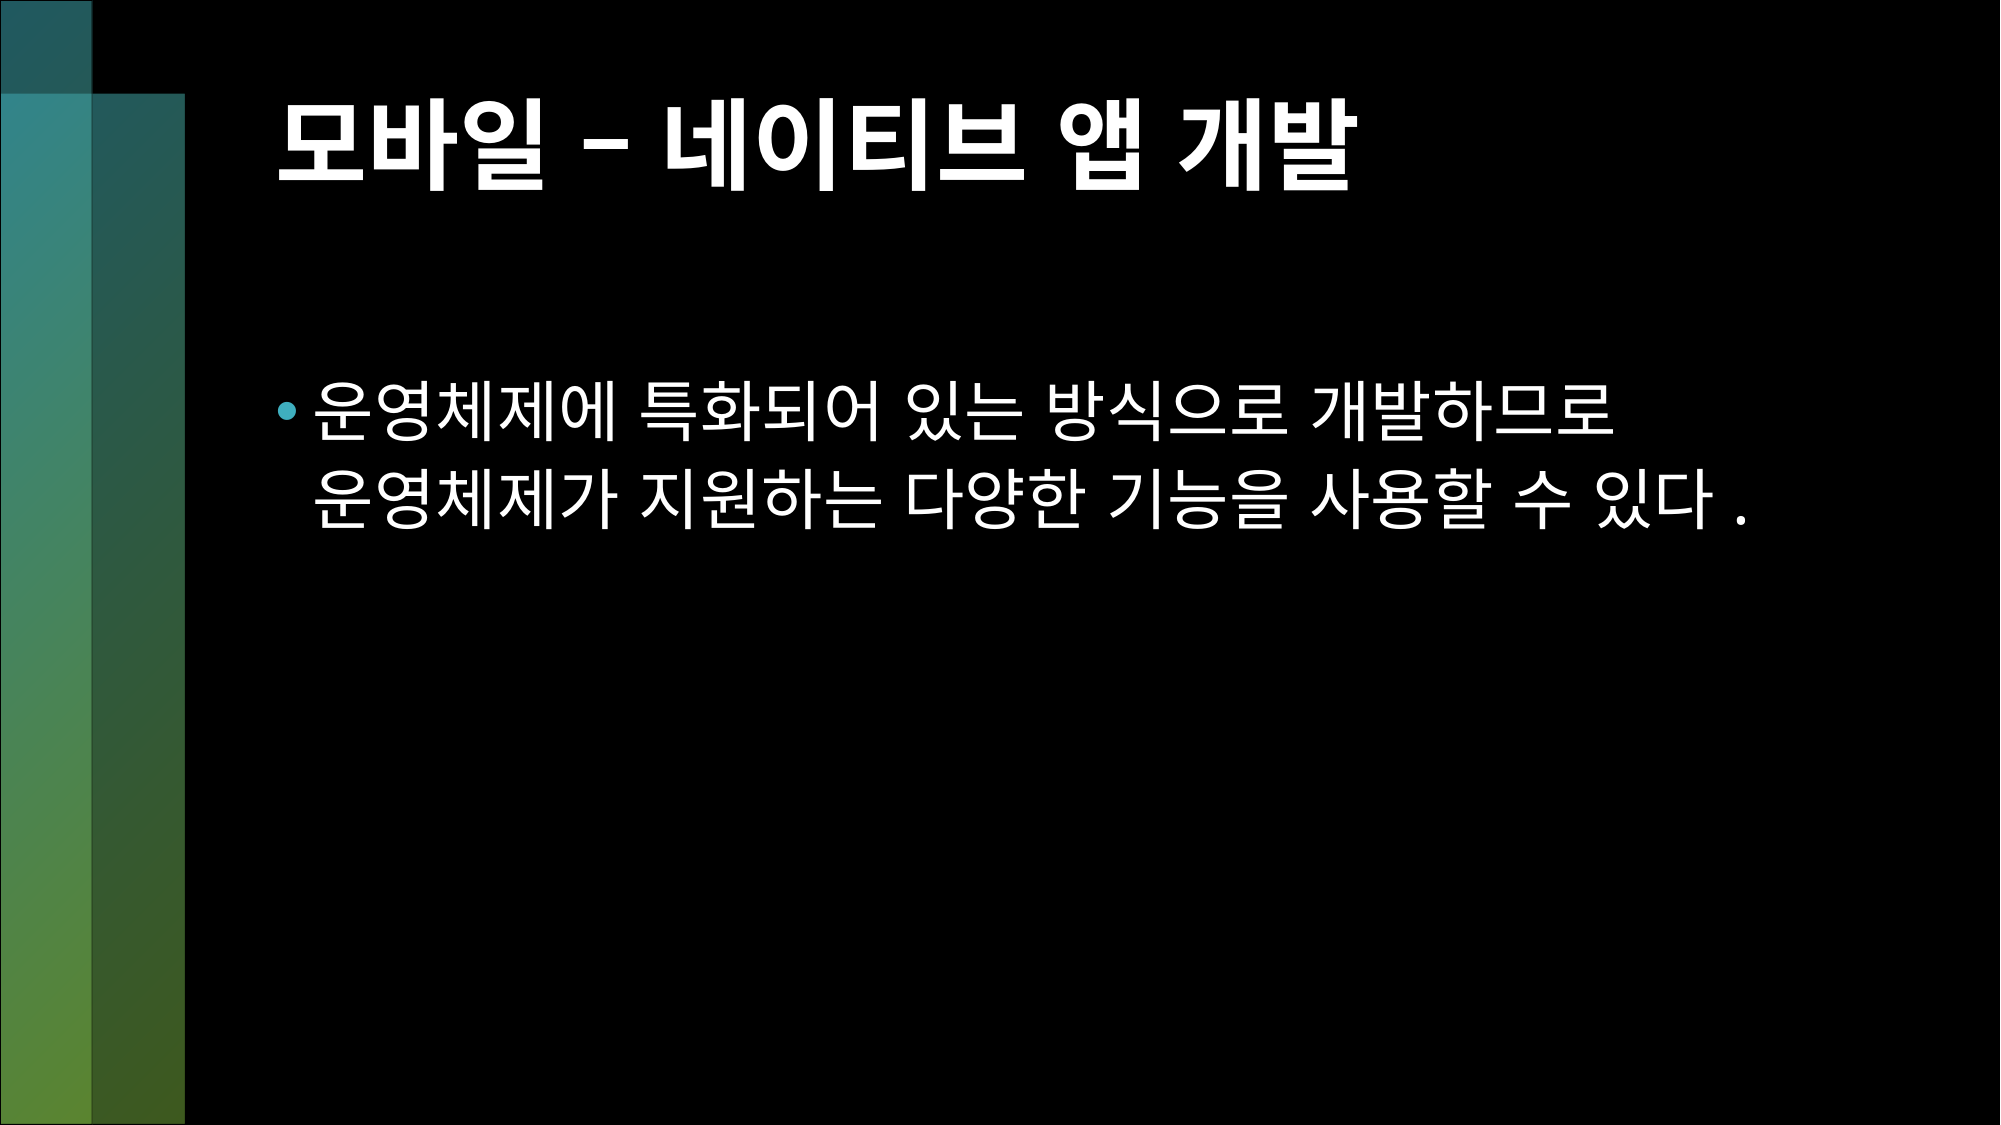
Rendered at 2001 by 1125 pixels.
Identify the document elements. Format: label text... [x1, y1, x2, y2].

list 운영체제에 특화되어 있는 방식으로 개발하므로 운영체제가 지원하는 다양한 기능을 사용할 수 있다. [260, 354, 1878, 1105]
title 모바일 – 네이티브 앱 개발 [260, 74, 1817, 329]
